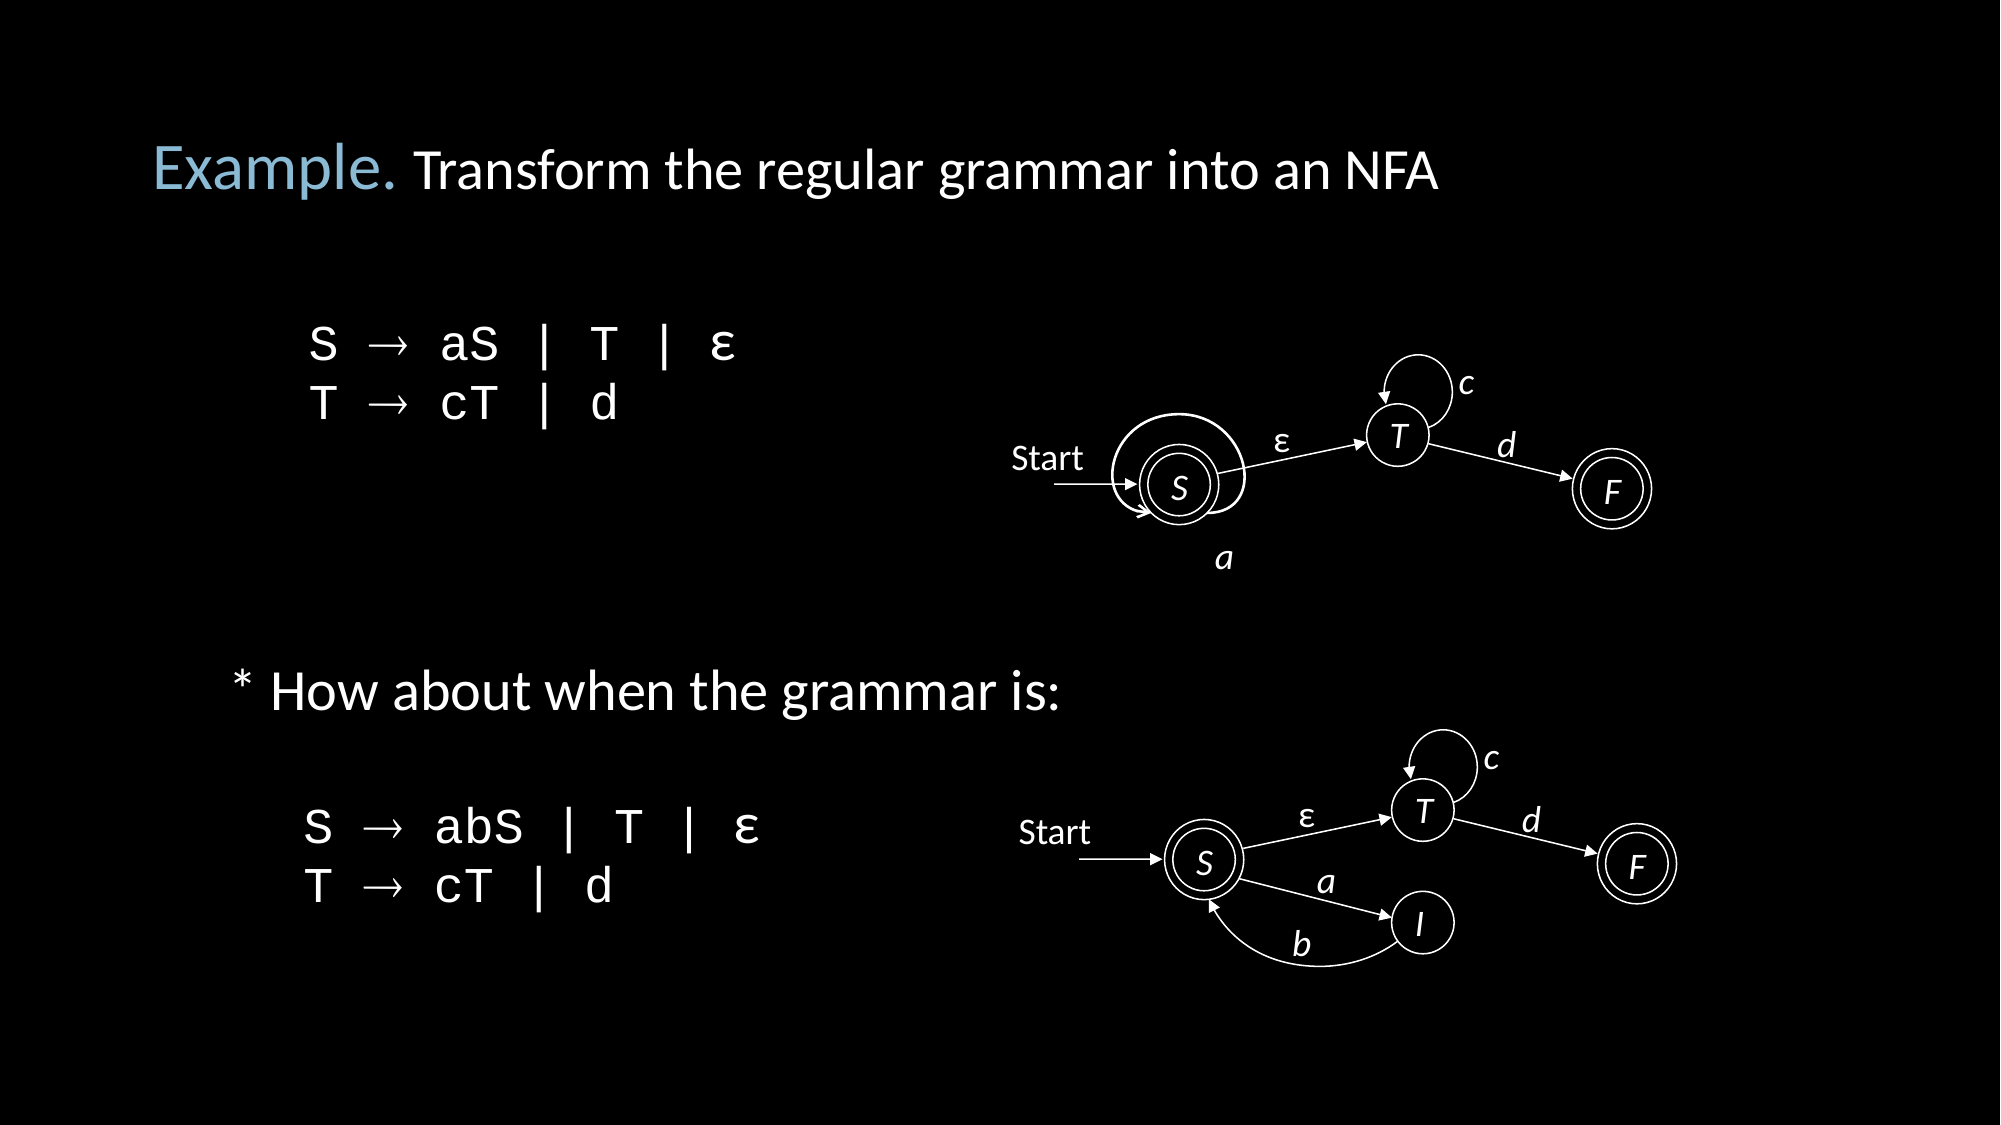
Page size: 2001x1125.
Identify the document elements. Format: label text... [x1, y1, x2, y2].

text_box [1003, 724, 1677, 972]
title Example. Transform the regular grammar into an NFA [137, 83, 1863, 253]
text_box S  aS | T | ε T  cT | d [294, 299, 781, 484]
text_box * How about when the grammar is: S  abS | T | ε T  cT | d [213, 650, 1078, 967]
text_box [996, 349, 1652, 586]
